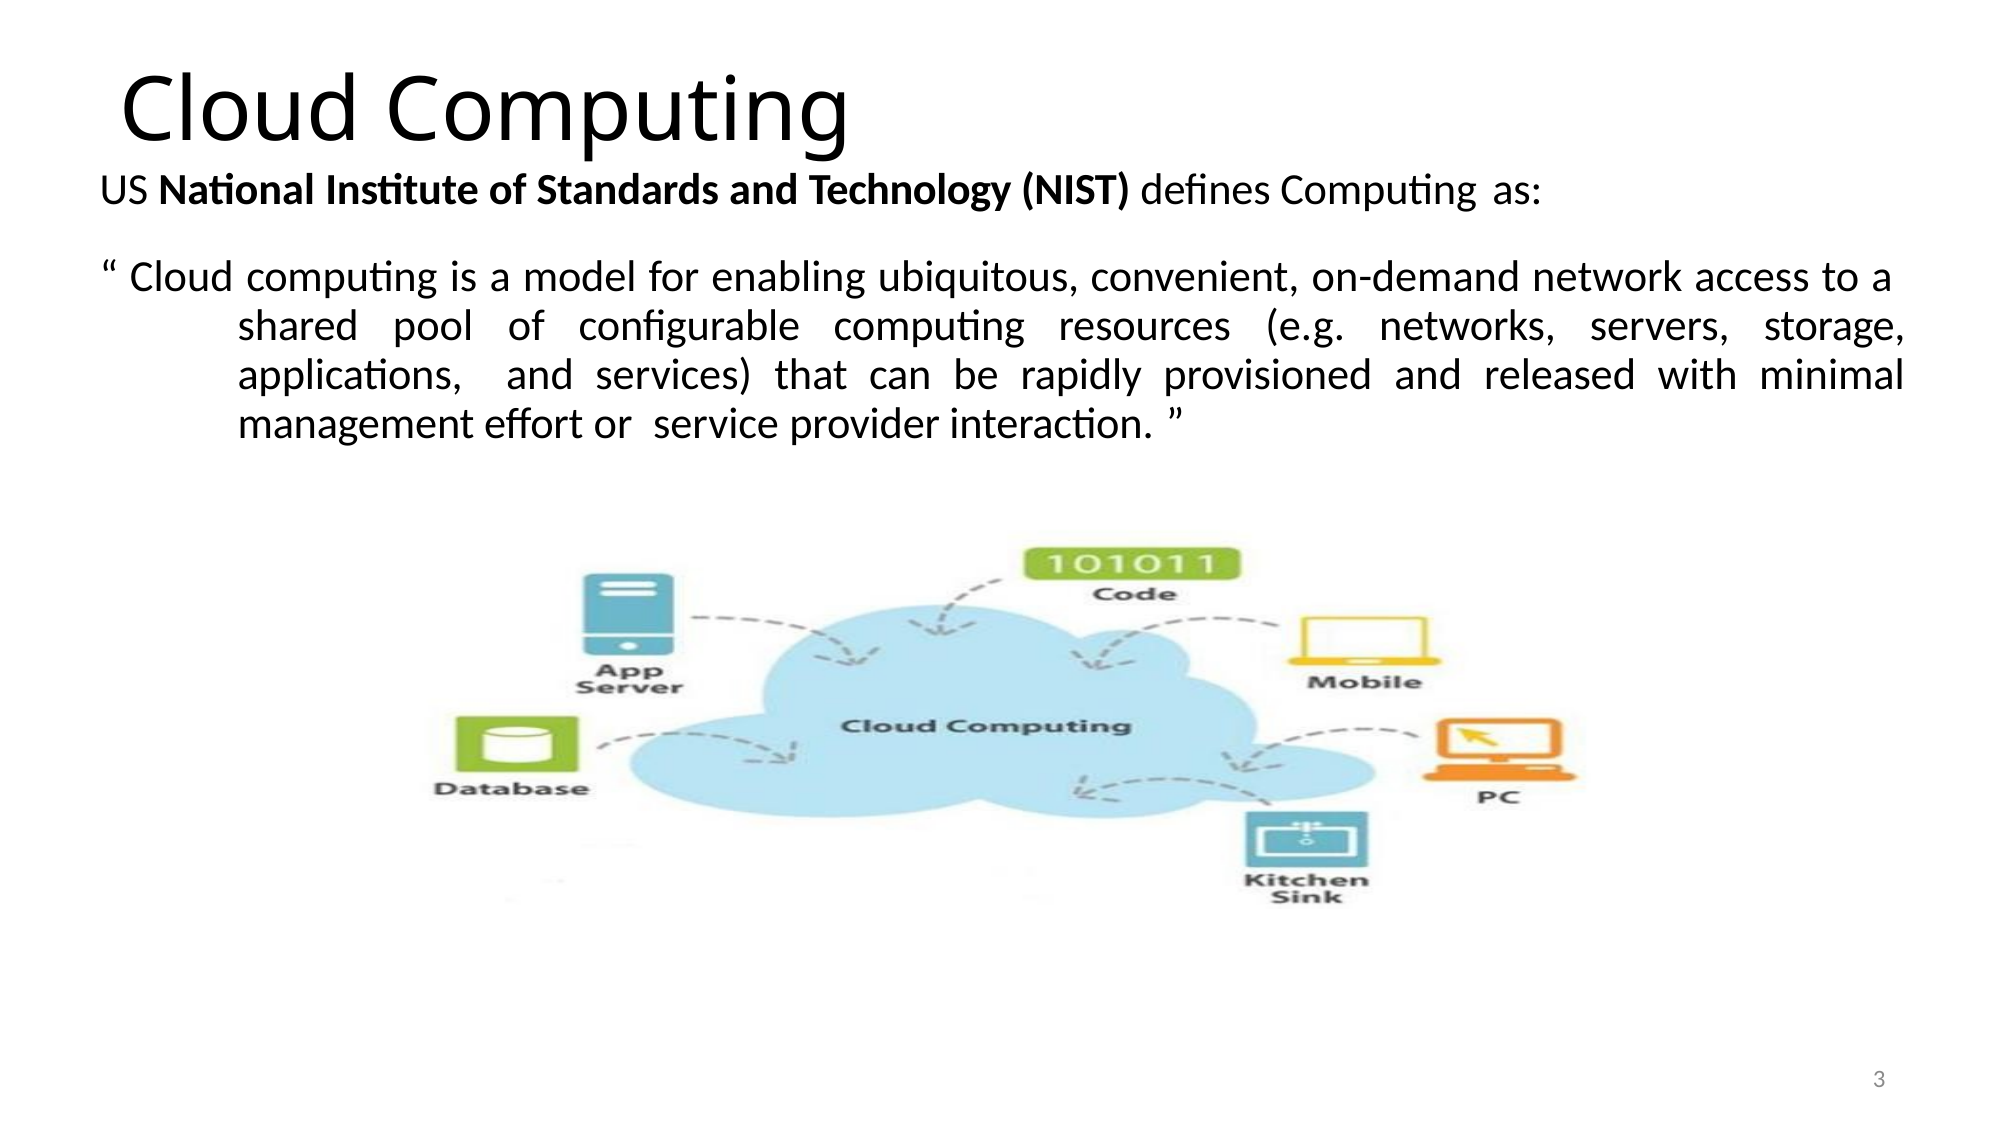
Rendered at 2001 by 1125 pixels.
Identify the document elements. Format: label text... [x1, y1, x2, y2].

slide_number 3 [1840, 750, 1886, 1125]
title Cloud Computing [116, 8, 2000, 200]
text_box US National Institute of Standards and Technology (NIST) defines Computing as: “ Cloud computing is a model for enabling ubiquitous, convenient, on-demand network access to a shared pool of configurable computing resources (e.g. networks, servers, storage, applications, and services) that can be rapidly provisioned and released with minimal management effort or service provider interaction. ” [96, 157, 1907, 449]
text_box [399, 512, 1594, 909]
